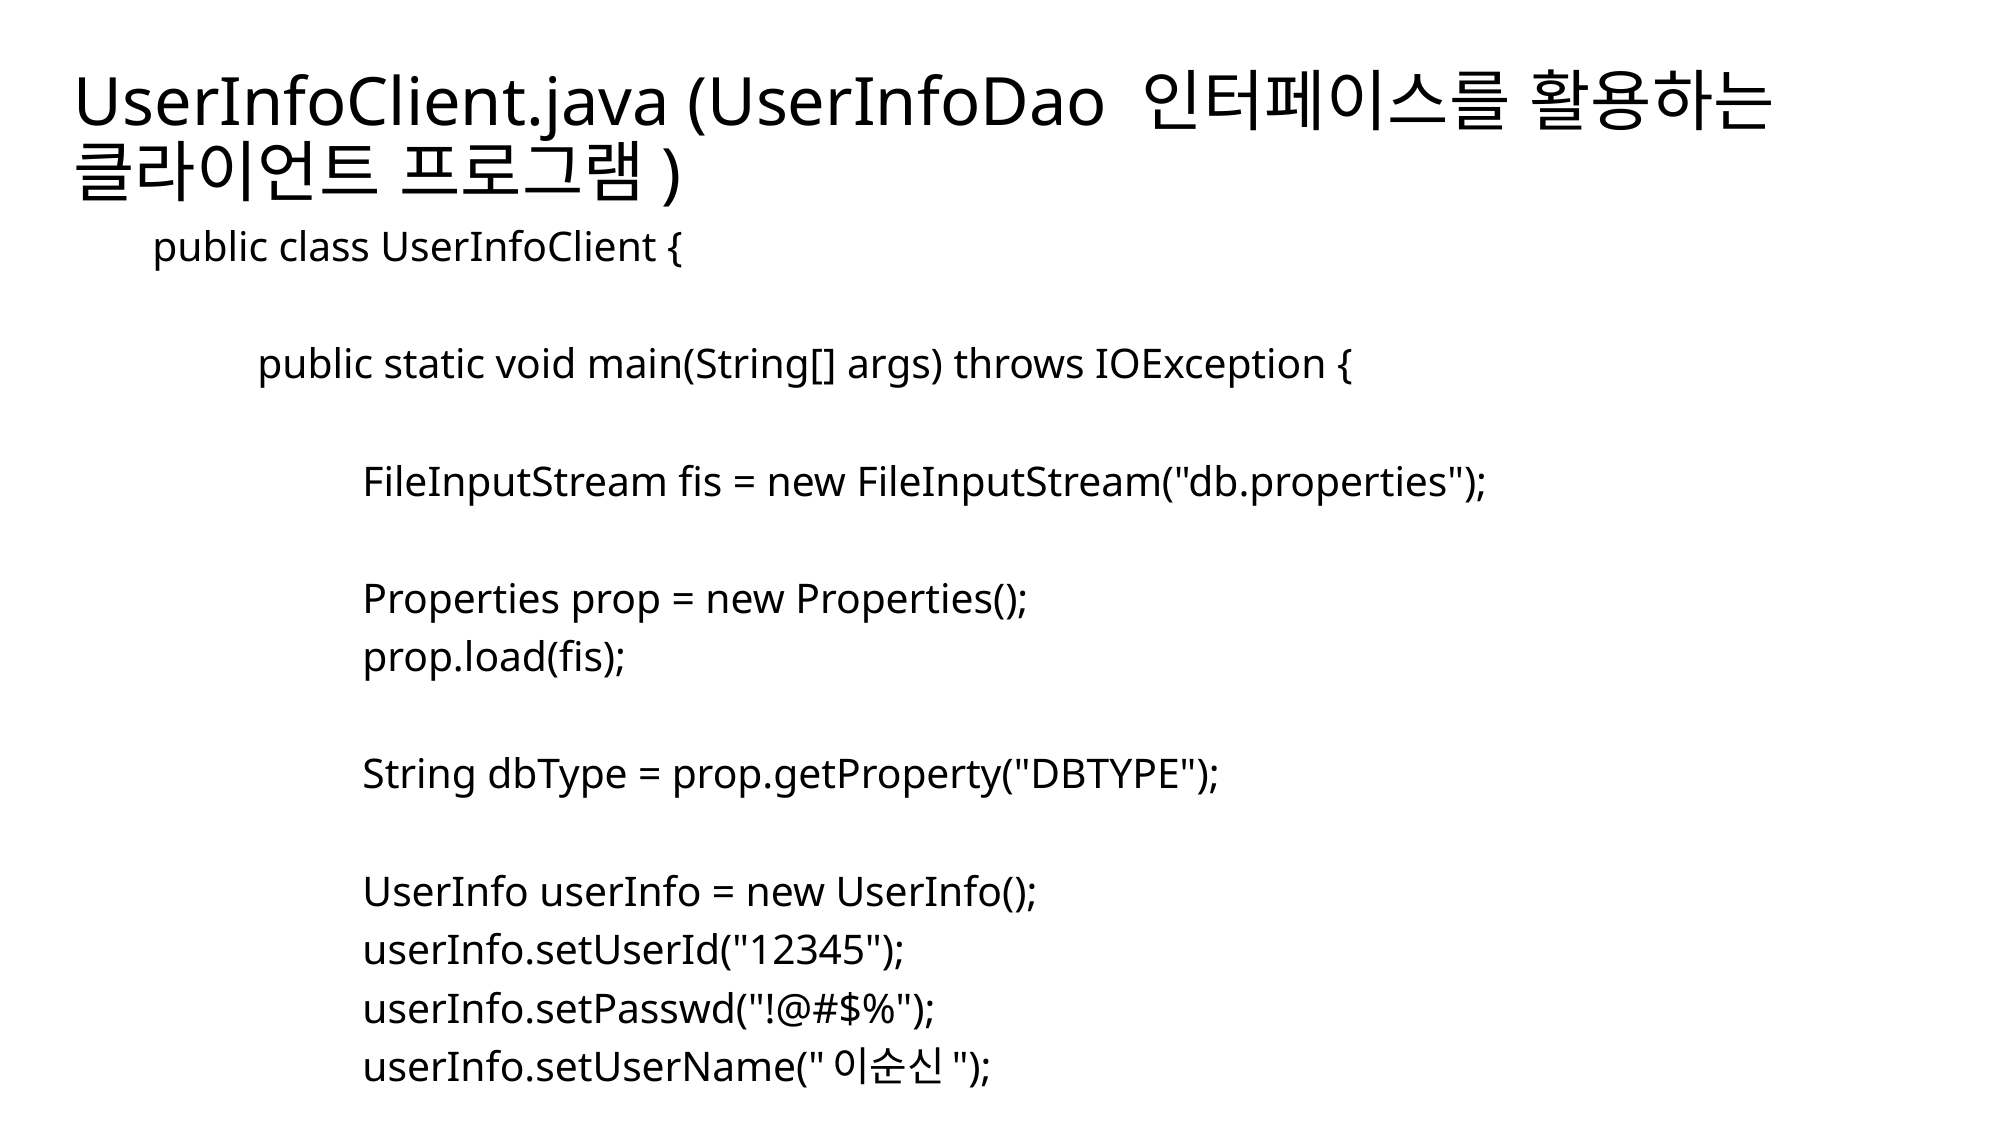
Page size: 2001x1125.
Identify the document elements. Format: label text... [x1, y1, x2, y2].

title UserInfoClient.java (UserInfoDao 인터페이스를 활용하는 클라이언트 프로그램) [58, 30, 1968, 248]
list public class UserInfoClient { public static void main(String[] args) throws IOException { FileInputStream fis = new FileInputStream("db.properties"); Properties prop = new Properties(); prop.load(fis); String dbType = prop.getProperty("DBTYPE"); UserInfo userInfo = new UserInfo(); userInfo.setUserId("12345"); userInfo.setPasswd("!@#$%"); userInfo.setUserName("이순신"); [137, 218, 1863, 1104]
